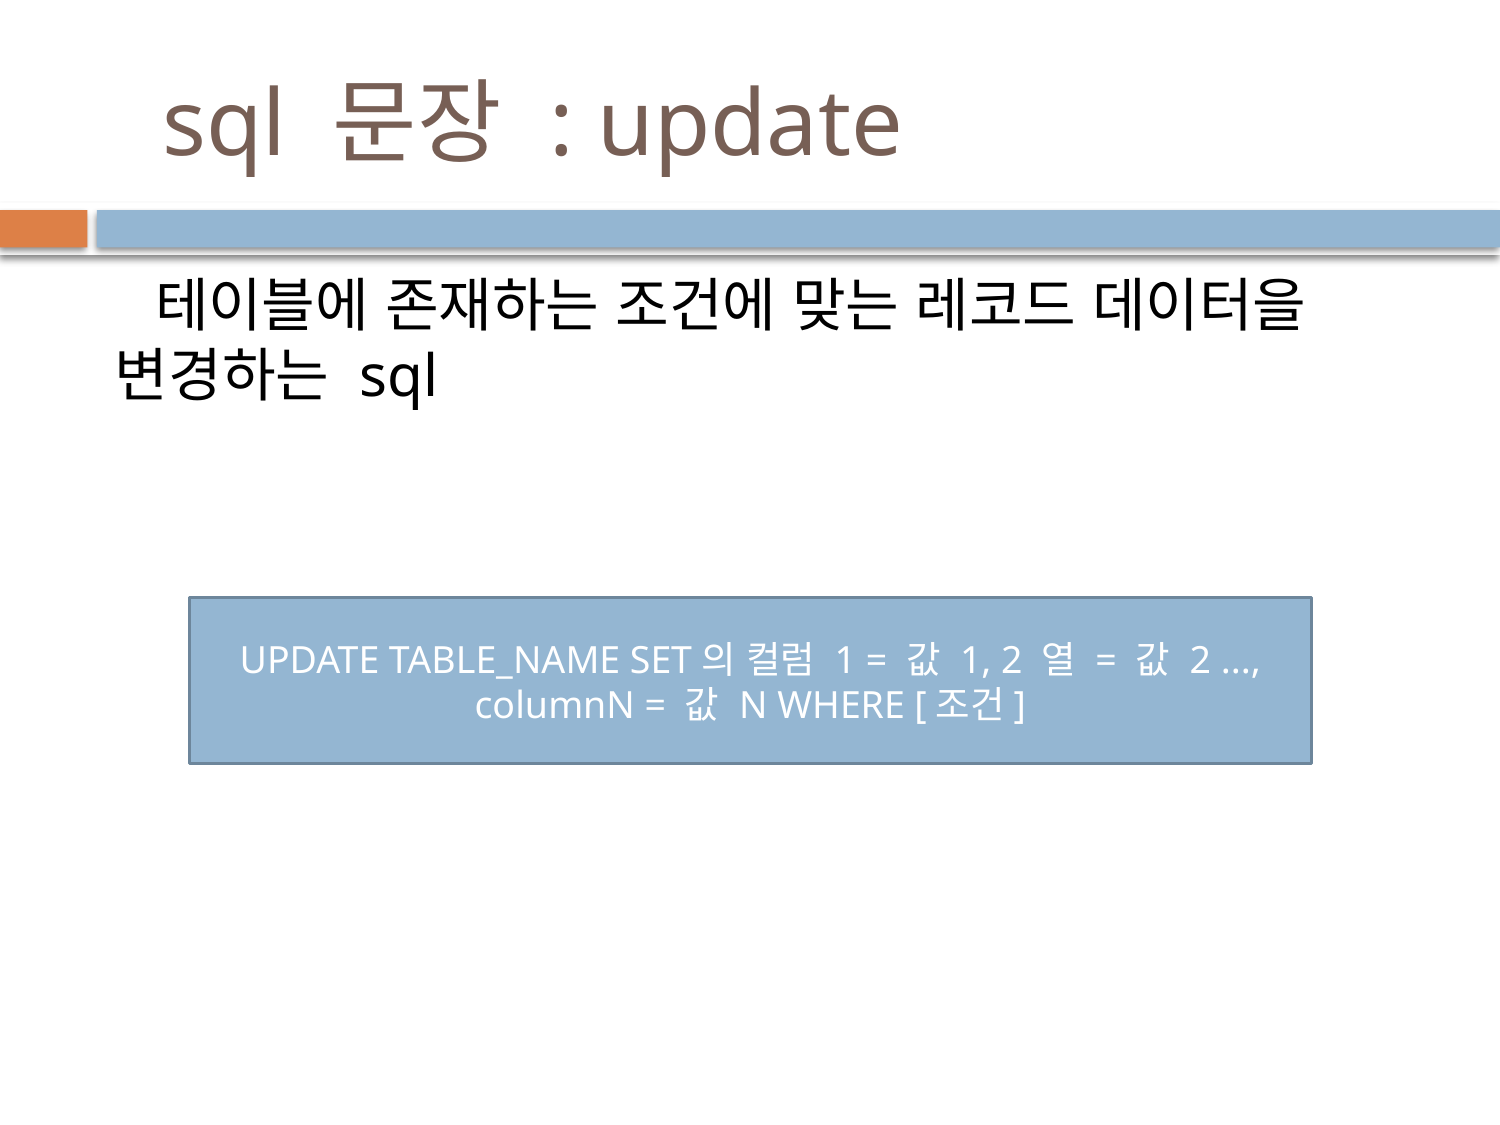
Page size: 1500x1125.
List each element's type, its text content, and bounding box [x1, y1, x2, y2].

text_box 테이블에 존재하는 조건에 맞는 레코드 데이터을 변경하는 sql [100, 261, 1412, 416]
title sql 문장 : update [100, 37, 1438, 200]
text_box UPDATE TABLE_NAME SET의 컬럼 1 = 값 1, 2 열 = 값 2 ..., columnN = 값 N WHERE [조건] [188, 596, 1313, 765]
